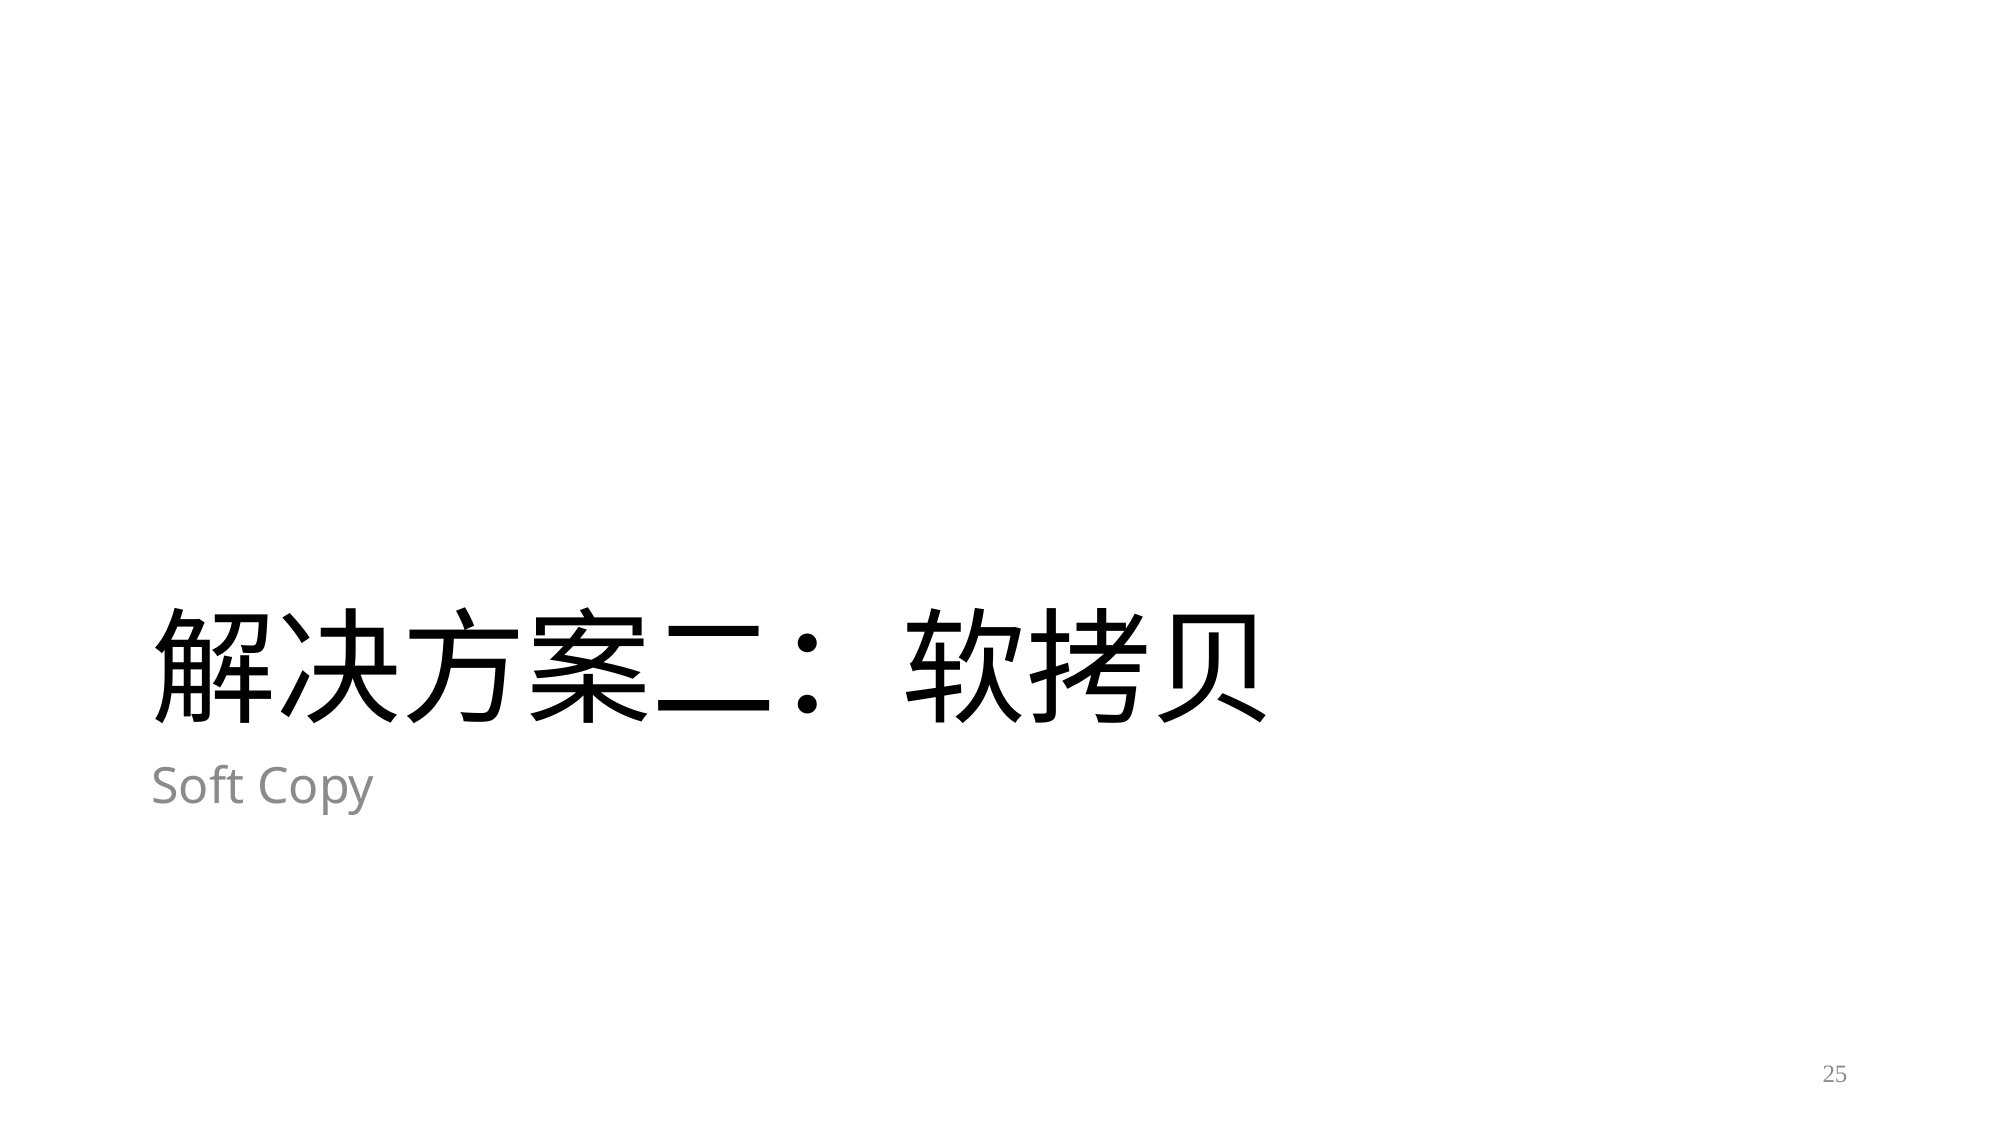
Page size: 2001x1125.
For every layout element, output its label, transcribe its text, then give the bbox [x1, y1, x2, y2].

list Soft Copy [136, 752, 1862, 999]
slide_number 25 [1740, 1042, 1863, 1103]
title 解决方案二：软拷贝 [136, 280, 1862, 749]
